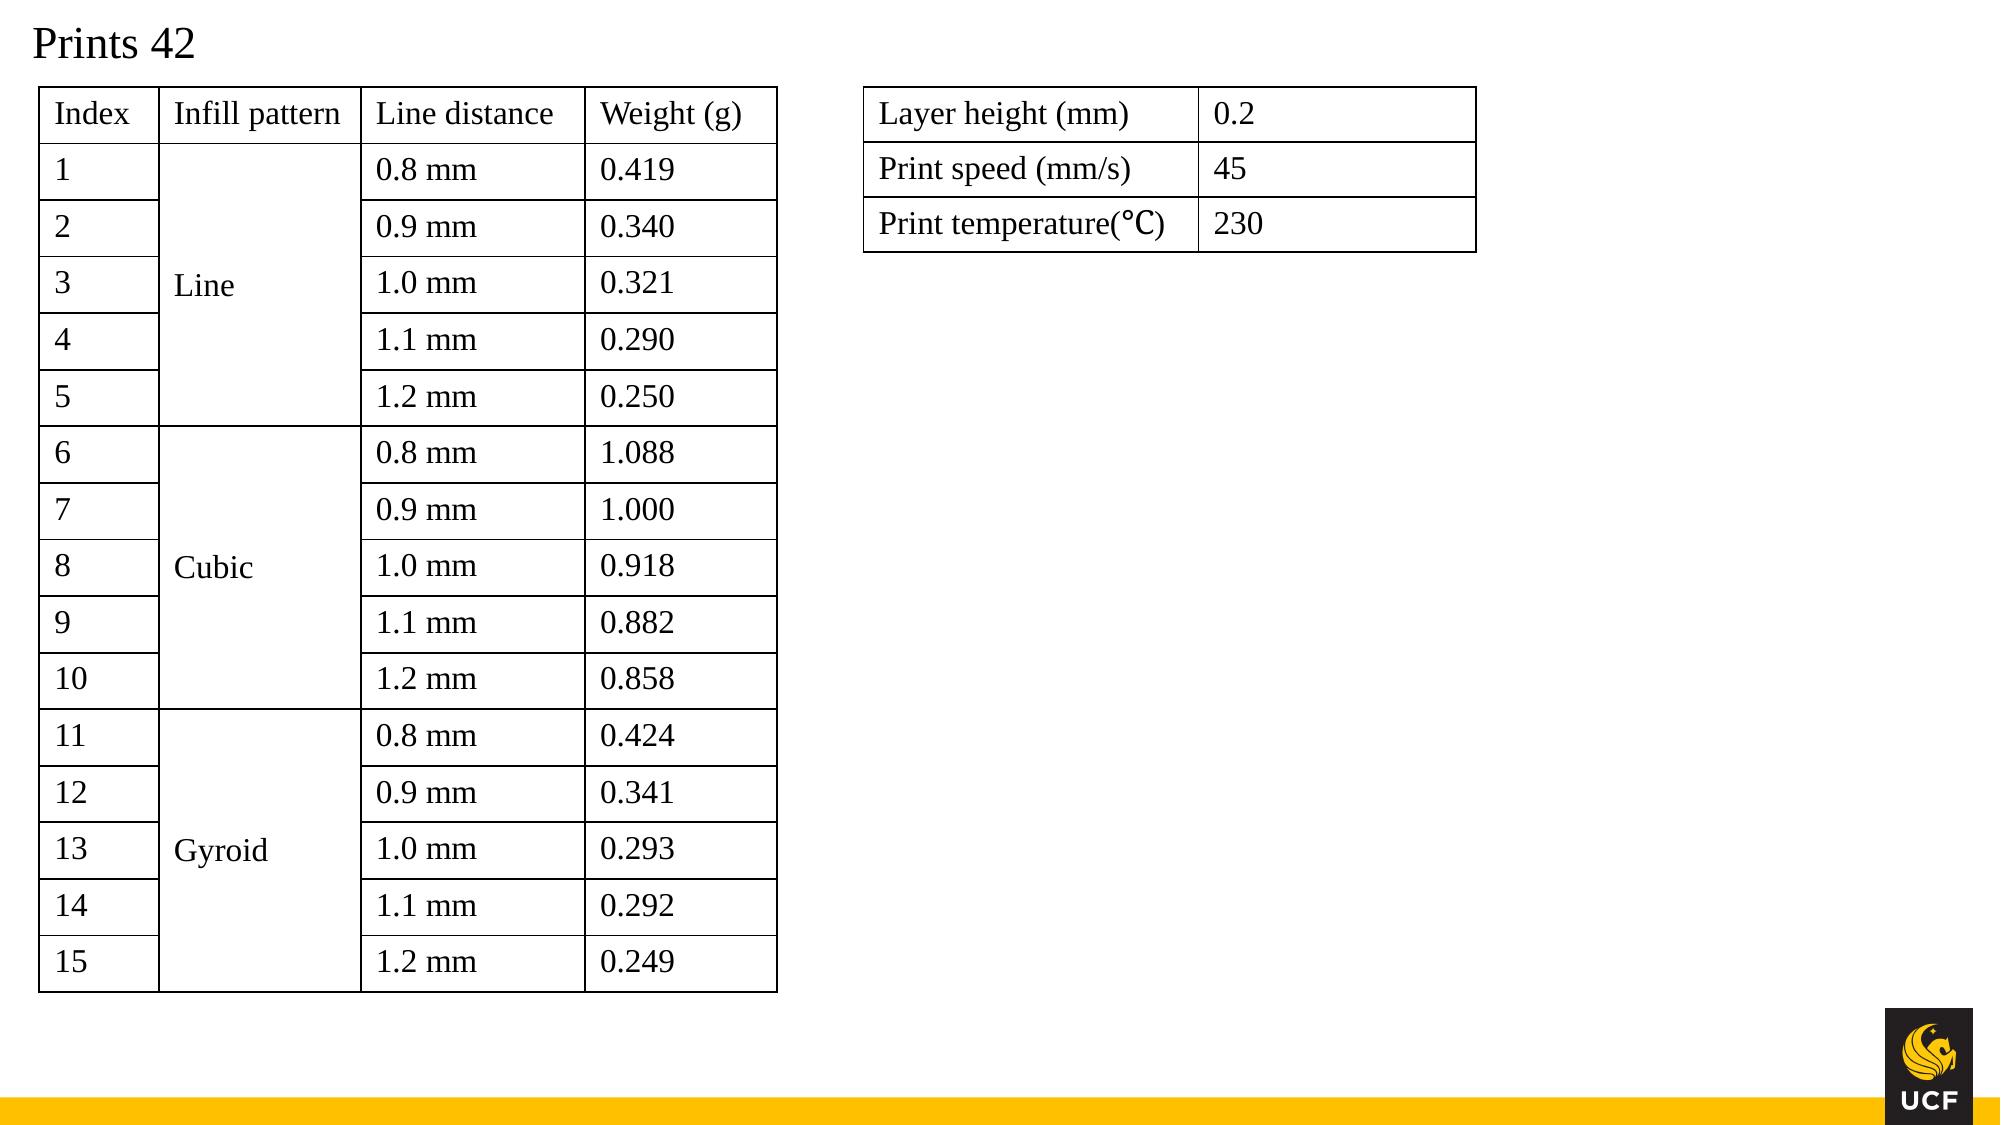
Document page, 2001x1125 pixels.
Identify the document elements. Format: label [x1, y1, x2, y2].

table_cell [40, 936, 158, 991]
table_cell [362, 823, 584, 878]
table_header [362, 88, 584, 143]
table_cell [586, 540, 776, 595]
table_cell [362, 144, 584, 199]
table_cell [586, 427, 776, 482]
table_cell [160, 710, 360, 991]
table_cell [40, 710, 158, 765]
table_cell [1199, 143, 1475, 196]
table_cell [40, 201, 158, 256]
table_cell [40, 597, 158, 652]
table_cell [586, 314, 776, 369]
table_cell [362, 880, 584, 935]
table_cell [40, 767, 158, 821]
table_cell [40, 880, 158, 935]
table_cell [586, 201, 776, 256]
table_cell [362, 257, 584, 312]
table_header [160, 88, 360, 143]
table_cell [160, 144, 360, 425]
table_cell [40, 144, 158, 199]
table_cell [362, 314, 584, 369]
table_cell [362, 484, 584, 539]
table_cell [362, 710, 584, 765]
table_cell [362, 597, 584, 652]
table_cell [1199, 198, 1475, 251]
table_cell [362, 371, 584, 425]
table_header [1199, 88, 1475, 141]
table_cell [586, 880, 776, 935]
table_header [586, 88, 776, 143]
table_header [864, 88, 1198, 141]
table_cell [40, 427, 158, 482]
table_cell [40, 257, 158, 312]
table_cell [586, 484, 776, 539]
table_cell [160, 427, 360, 708]
table_cell [586, 597, 776, 652]
table_cell [864, 143, 1198, 196]
table_cell [362, 654, 584, 708]
table_cell [362, 540, 584, 595]
table_cell [586, 767, 776, 821]
table_cell [586, 144, 776, 199]
table_cell [586, 823, 776, 878]
table_cell [40, 484, 158, 539]
table_cell [586, 710, 776, 765]
table_cell [40, 314, 158, 369]
table_header [40, 88, 158, 143]
picture [1885, 1008, 1973, 1125]
table_cell [362, 767, 584, 821]
table_cell [362, 427, 584, 482]
title [17, 0, 2000, 87]
table_cell [40, 540, 158, 595]
table_cell [40, 371, 158, 425]
table_cell [586, 654, 776, 708]
table_cell [586, 936, 776, 991]
table_cell [586, 257, 776, 312]
table_cell [40, 823, 158, 878]
table_cell [864, 198, 1198, 251]
table_cell [40, 654, 158, 708]
table_cell [362, 936, 584, 991]
table_cell [362, 201, 584, 256]
table_cell [586, 371, 776, 425]
